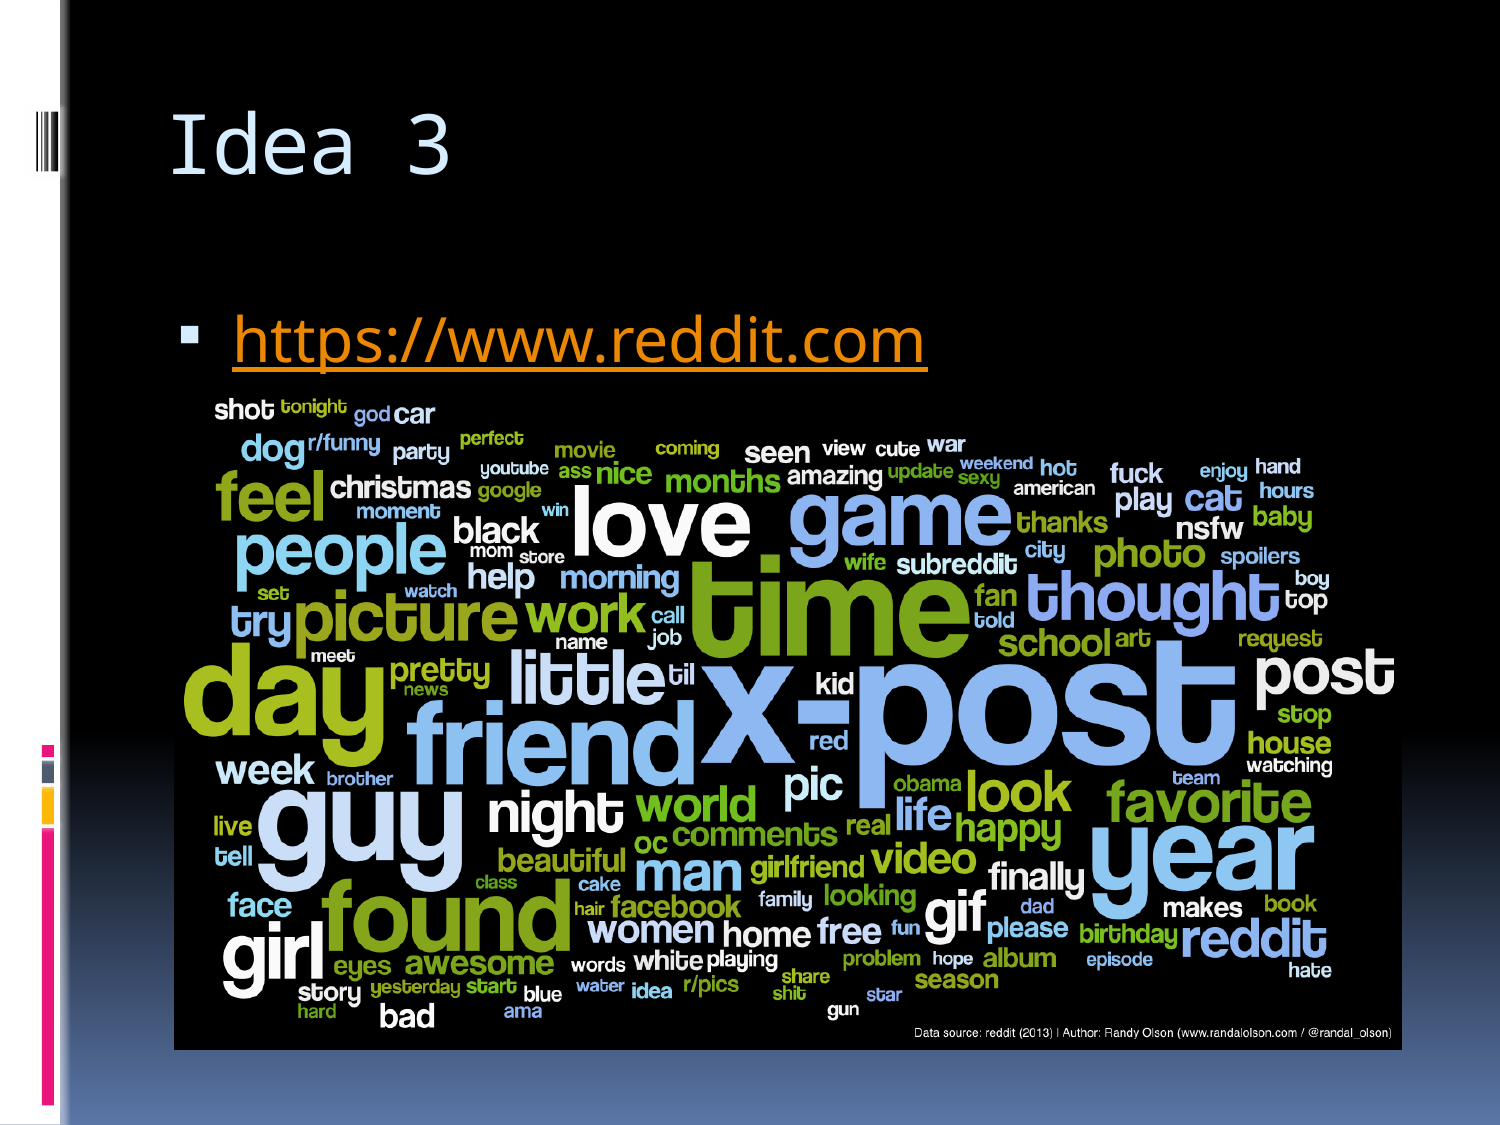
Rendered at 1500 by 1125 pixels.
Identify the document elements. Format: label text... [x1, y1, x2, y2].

list https://www.reddit.com [150, 292, 1425, 1043]
picture [174, 374, 1402, 1051]
title Idea 3 [150, 83, 1425, 234]
